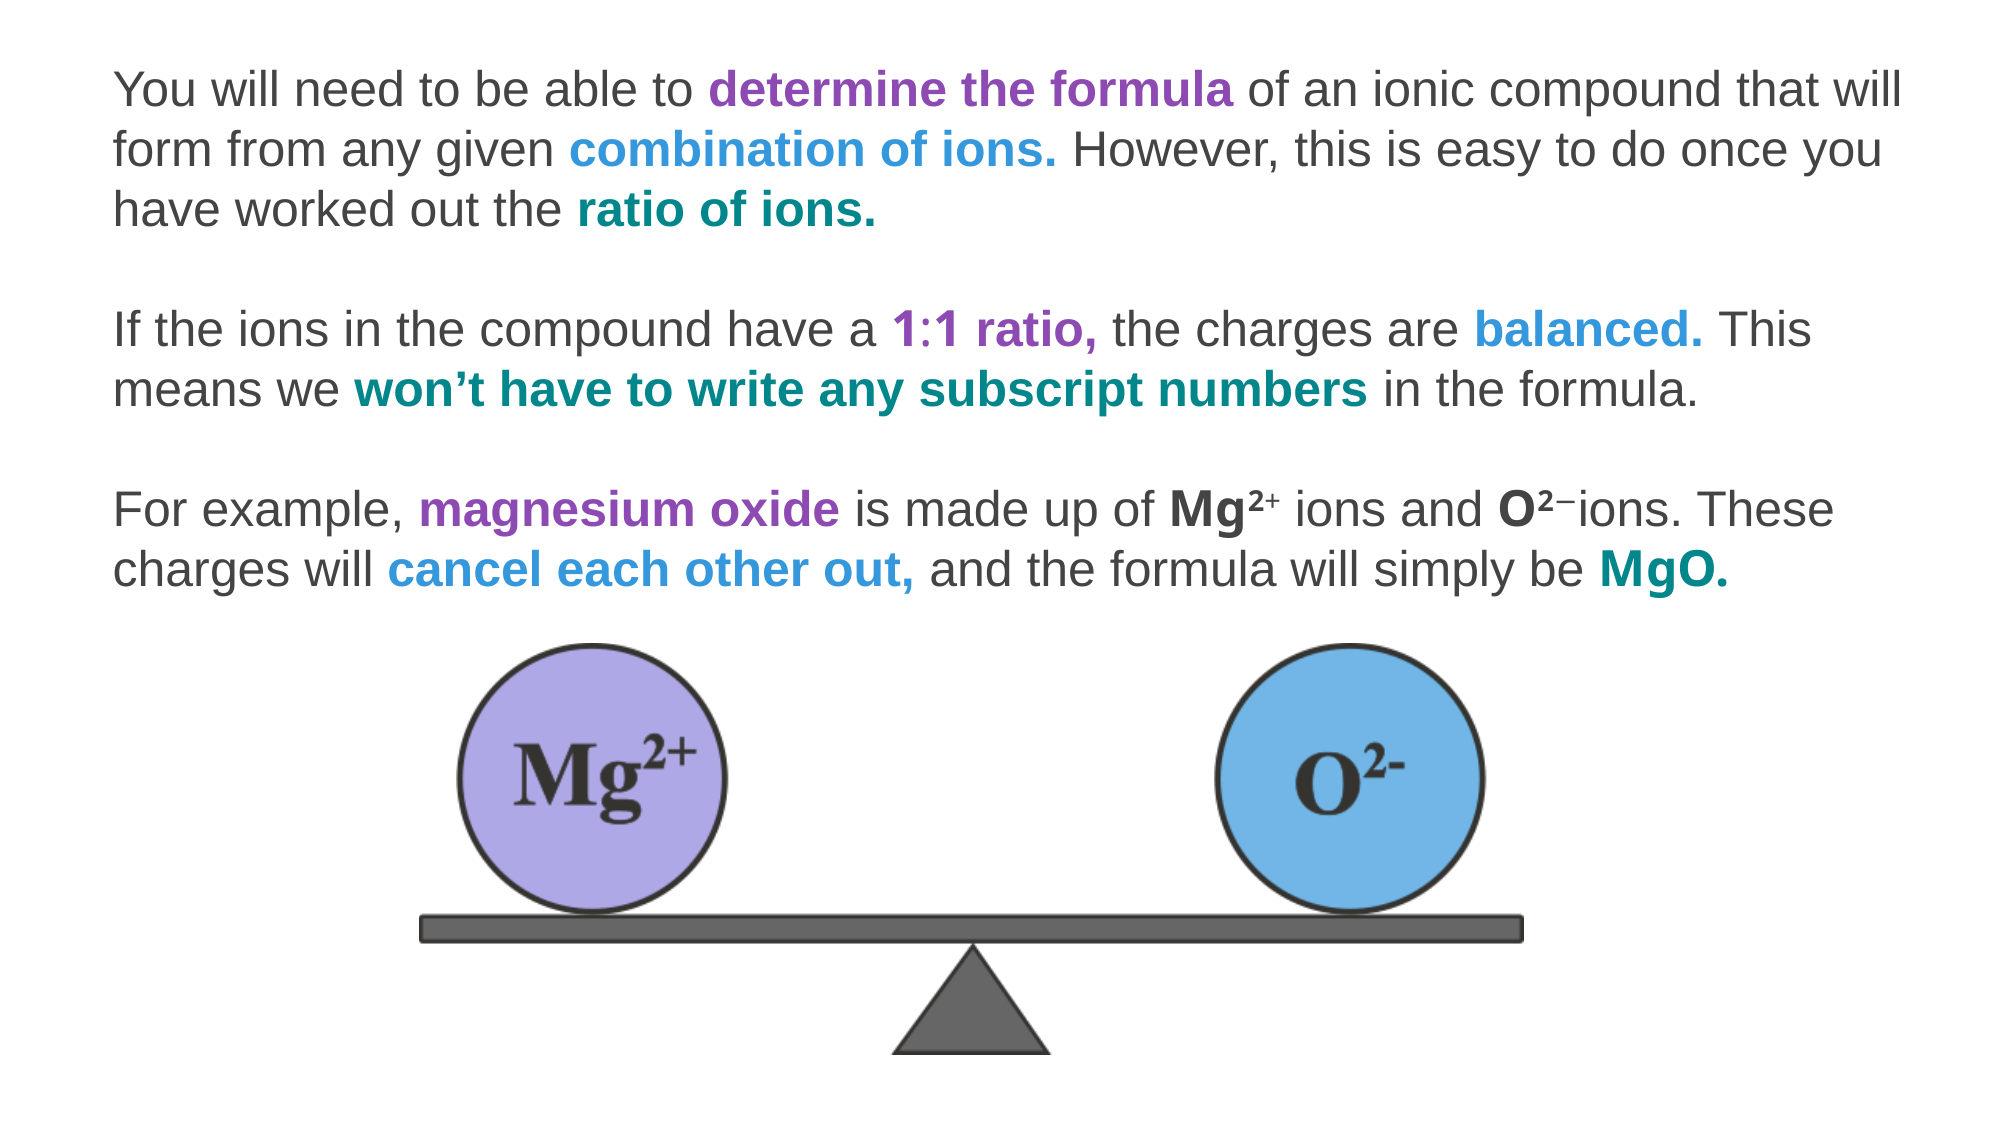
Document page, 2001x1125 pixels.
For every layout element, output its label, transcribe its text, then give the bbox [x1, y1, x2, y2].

text_box You will need to be able to determine the formula of an ionic compound that will form from any given combination of ions. However, this is easy to do once you have worked out the ratio of ions. If the ions in the compound have a 1:1 ratio, the charges are balanced. This means we won’t have to write any subscript numbers in the formula. For example, magnesium oxide is made up of Mg2+ ions and O2−ions. These charges will cancel each other out, and the formula will simply be MgO. [97, 48, 1932, 604]
picture [419, 643, 1524, 1055]
